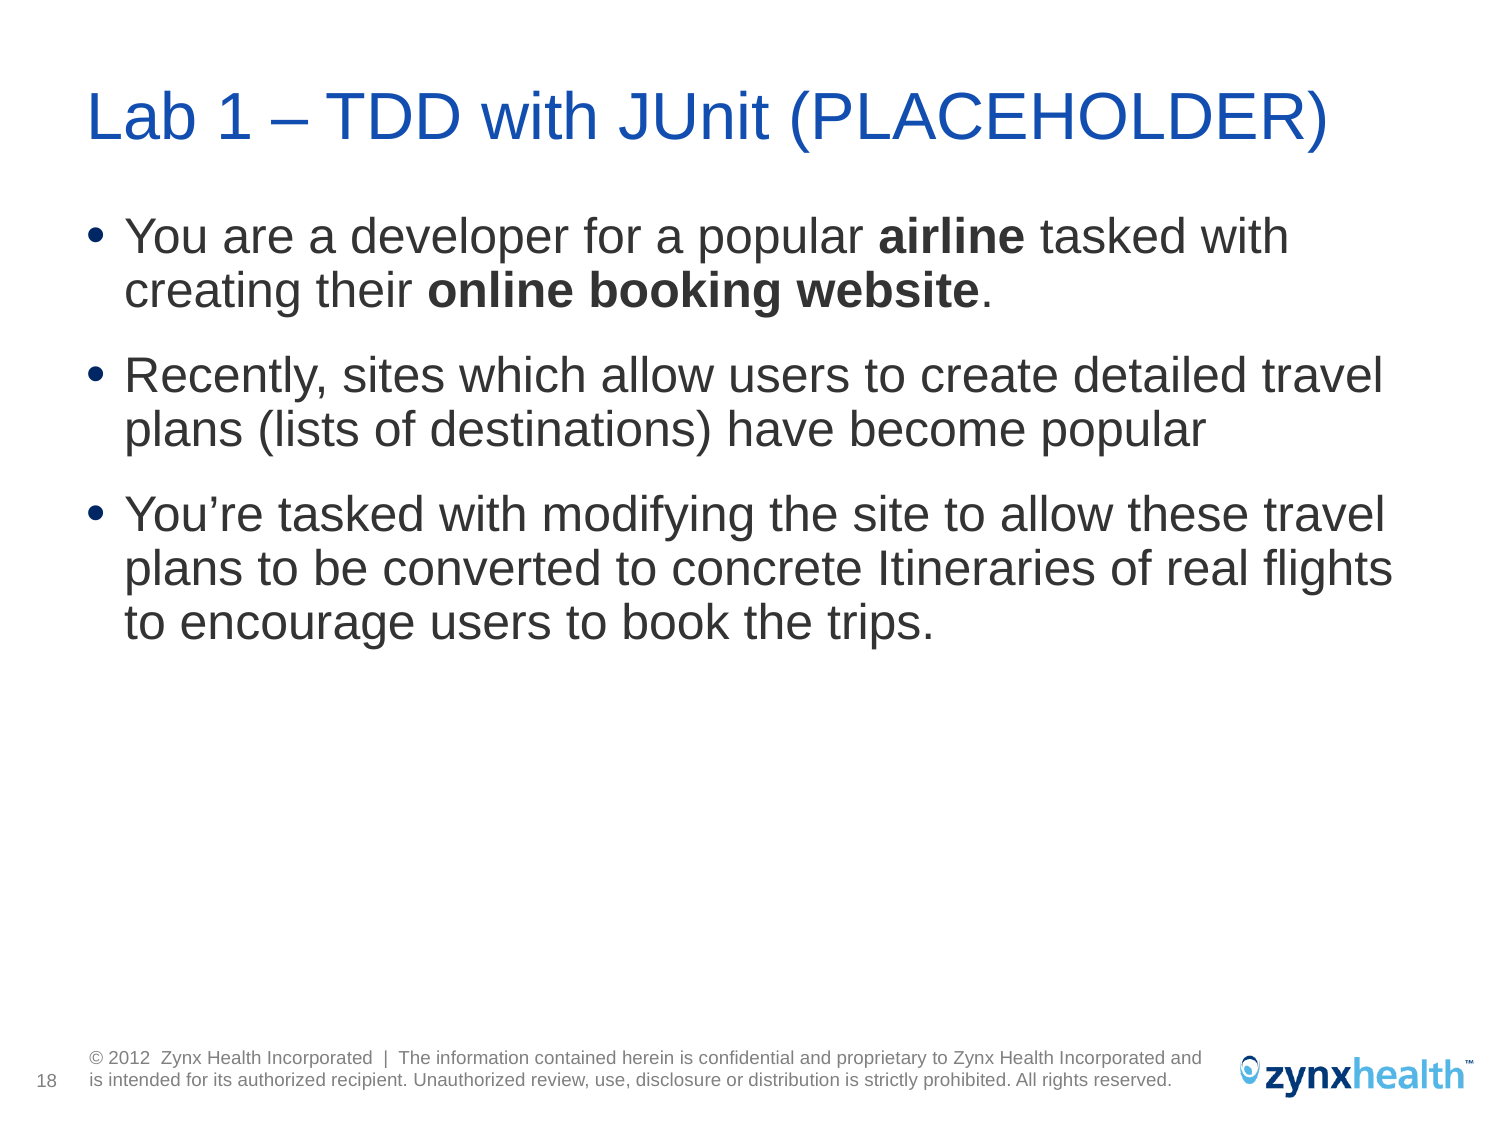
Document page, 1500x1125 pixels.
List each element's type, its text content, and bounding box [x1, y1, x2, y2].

title Lab 1 – TDD with JUnit (PLACEHOLDER) [71, 73, 1422, 162]
picture [1234, 1051, 1483, 1102]
list You are a developer for a popular airline tasked with creating their online booking website. Recently, sites which allow users to create detailed travel plans (lists of destinations) have become popular You’re tasked with modifying the site to allow these travel plans to be converted to concrete Itineraries of real flights to encourage users to book the trips. [71, 202, 1422, 827]
